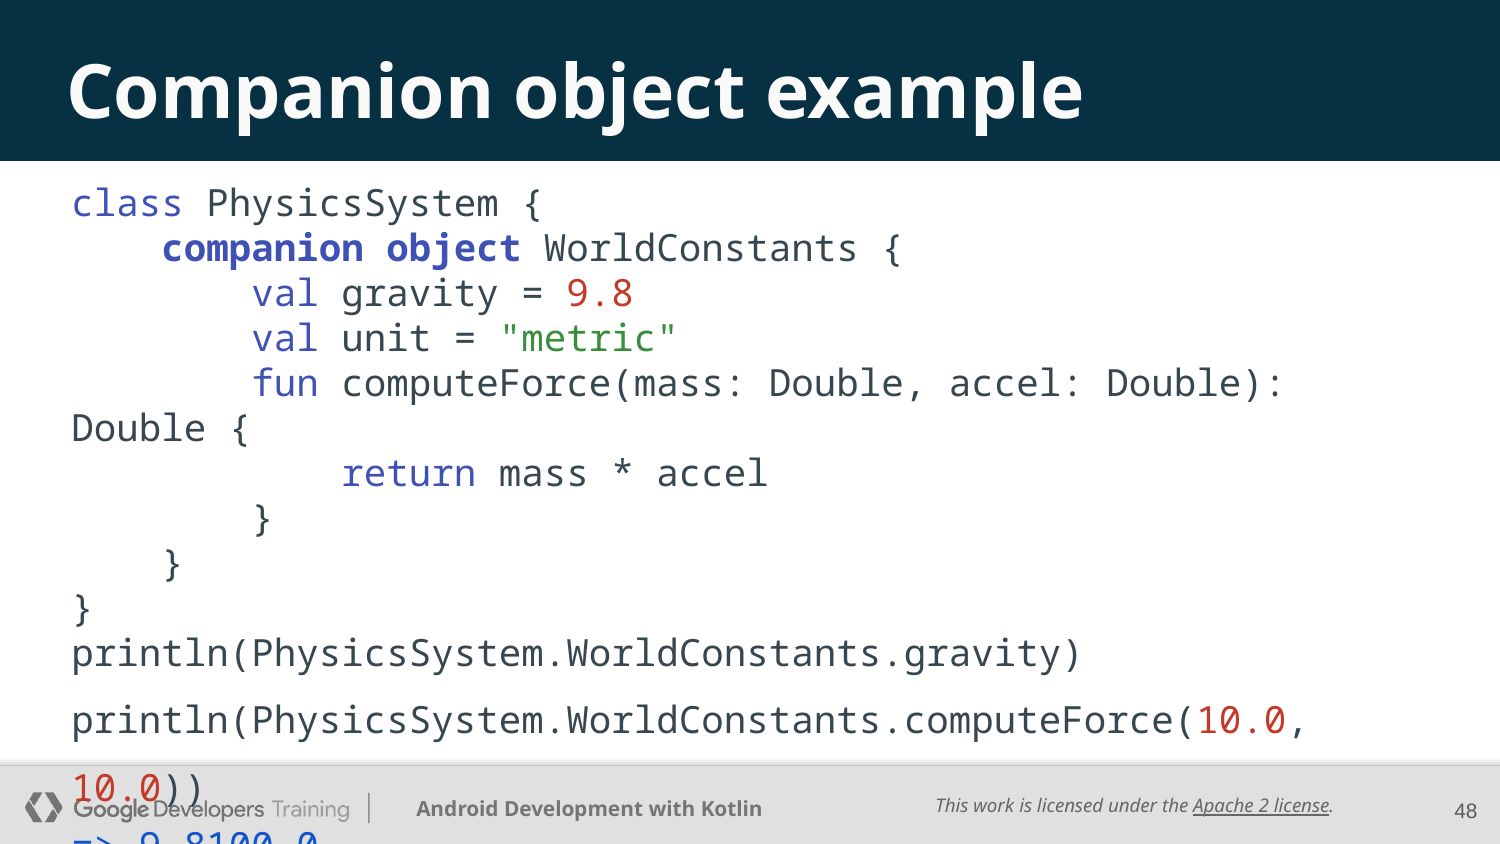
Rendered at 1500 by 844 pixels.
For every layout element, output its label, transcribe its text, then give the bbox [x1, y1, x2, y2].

list class PhysicsSystem { companion object WorldConstants { val gravity = 9.8 val unit = "metric" fun computeForce(mass: Double, accel: Double): Double { return mass * accel } } } println(PhysicsSystem.WorldConstants.gravity) println(PhysicsSystem.WorldConstants.computeForce(10.0, 10.0)) => 9.8100.0 [56, 164, 1449, 755]
title Companion object example [51, 28, 1449, 122]
picture [0, 161, 1500, 844]
slide_number ‹#› [1402, 777, 1493, 842]
